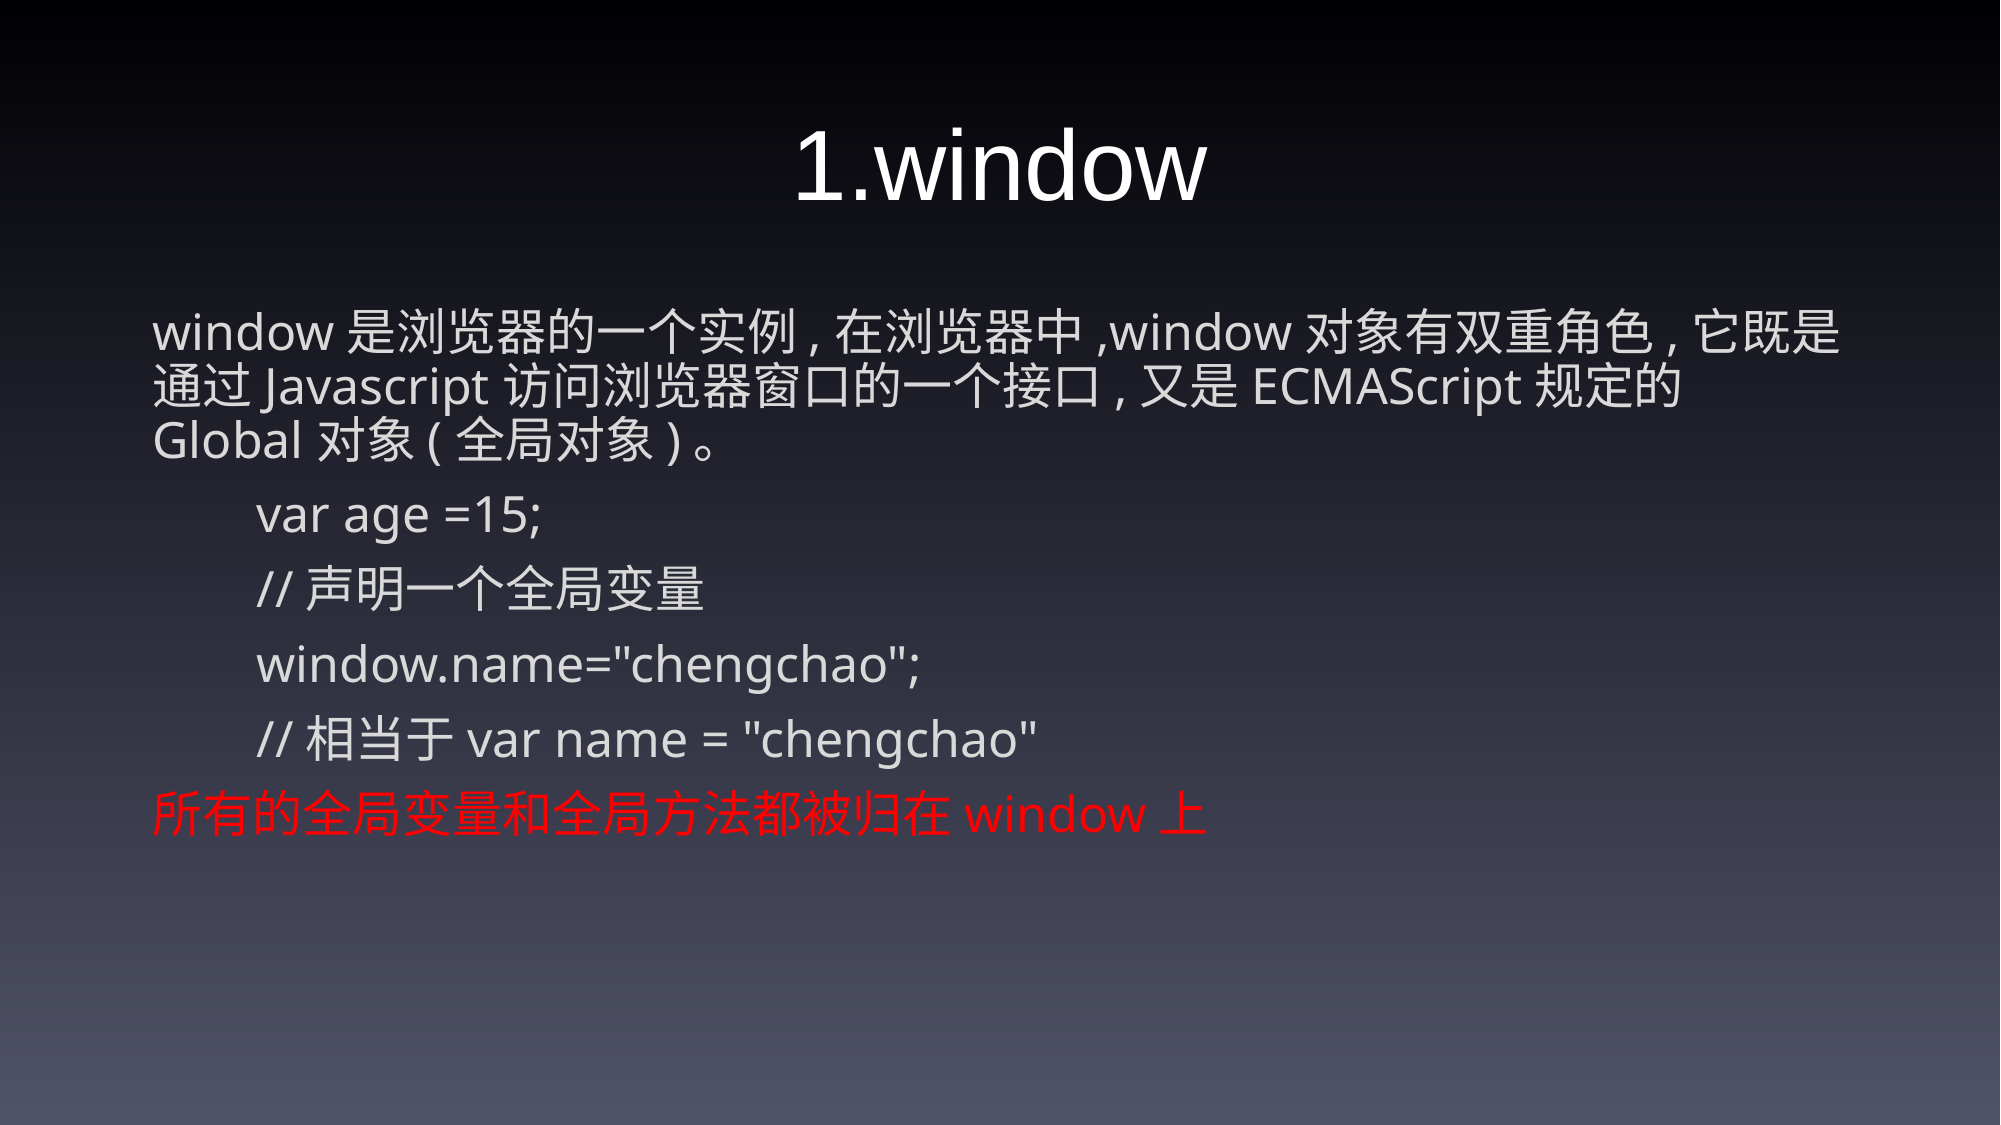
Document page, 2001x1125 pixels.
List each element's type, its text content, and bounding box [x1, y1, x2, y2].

title 1.window [137, 59, 1863, 278]
list window是浏览器的一个实例,在浏览器中,window对象有双重角色,它既是通过Javascript访问浏览器窗口的一个接口,又是ECMAScript规定的Global对象(全局对象)。 var age =15; //声明一个全局变量 window.name="chengchao"; //相当于var name = "chengchao" 所有的全局变量和全局方法都被归在window上 [137, 299, 1863, 1014]
